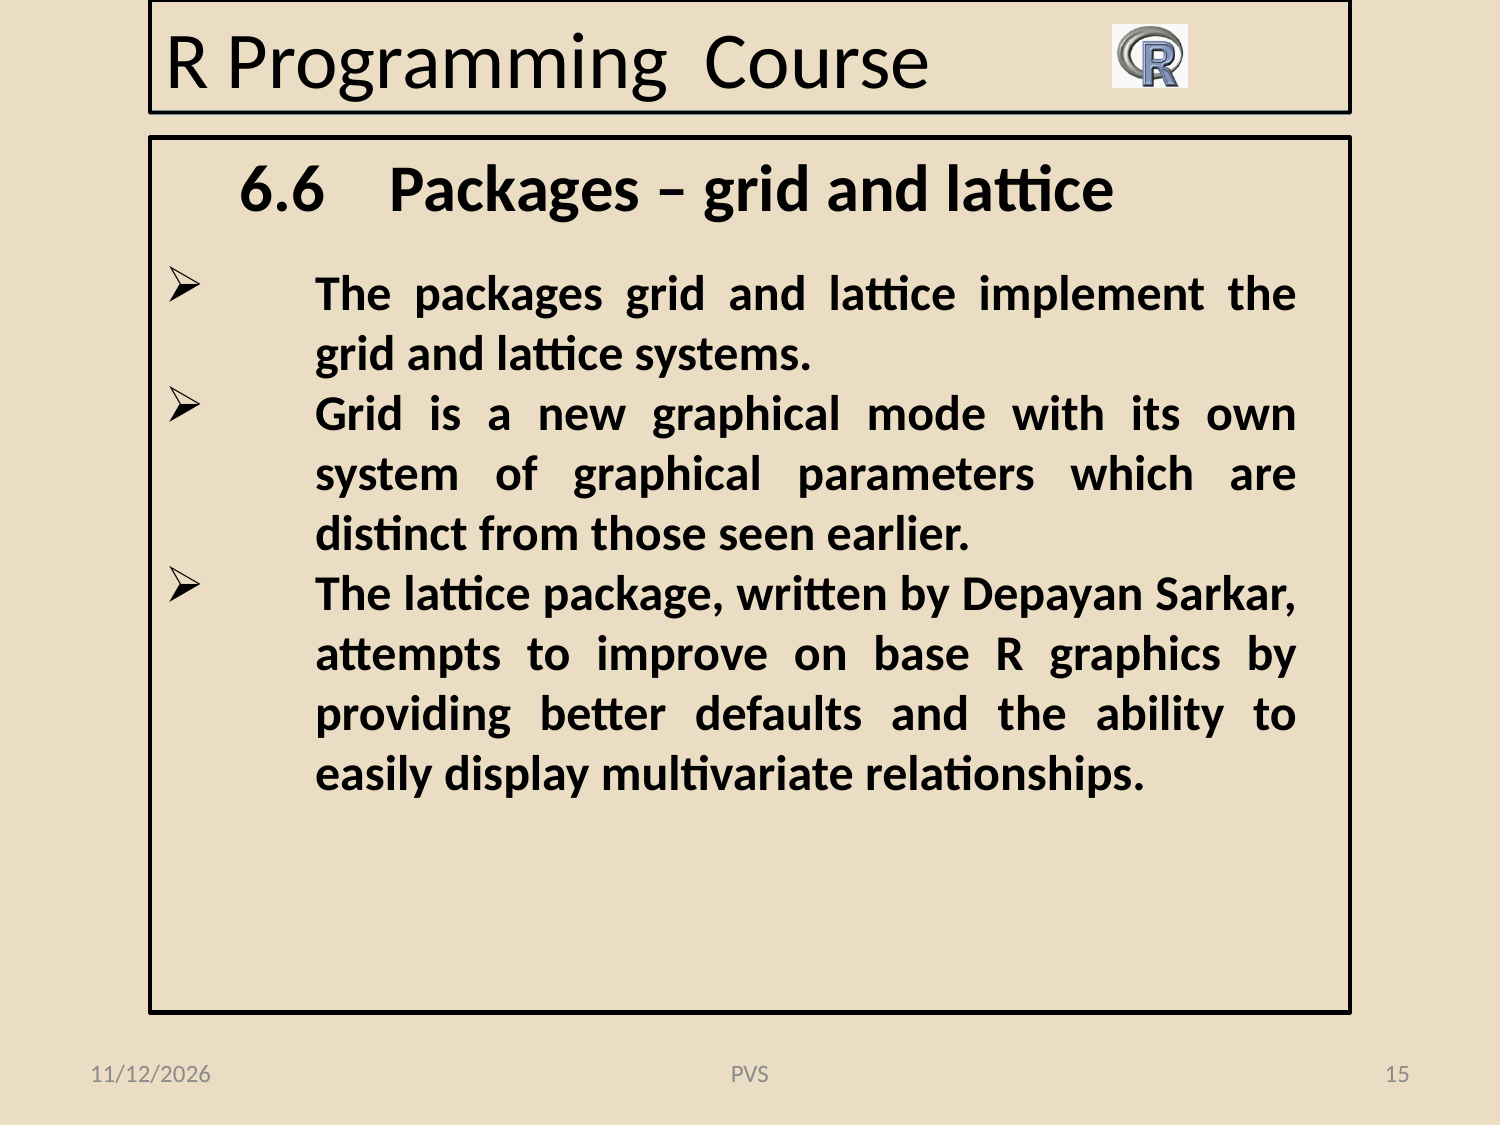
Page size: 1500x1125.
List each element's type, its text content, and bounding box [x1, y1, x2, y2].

text_box [148, 135, 1352, 1015]
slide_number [75, 1042, 425, 1103]
slide_number 15 [1074, 1042, 1425, 1103]
title R Programming Course [150, 0, 1350, 113]
text_box 6.6 Packages – grid and lattice [149, 137, 1338, 233]
footer PVS [512, 1042, 988, 1103]
text_box The packages grid and lattice implement the grid and lattice systems. Grid is a new graphical mode with its own system of graphical parameters which are distinct from those seen earlier. The lattice package, written by Depayan Sarkar, attempts to improve on base R graphics by providing better defaults and the ability to easily display multivariate relationships. [150, 253, 1313, 909]
